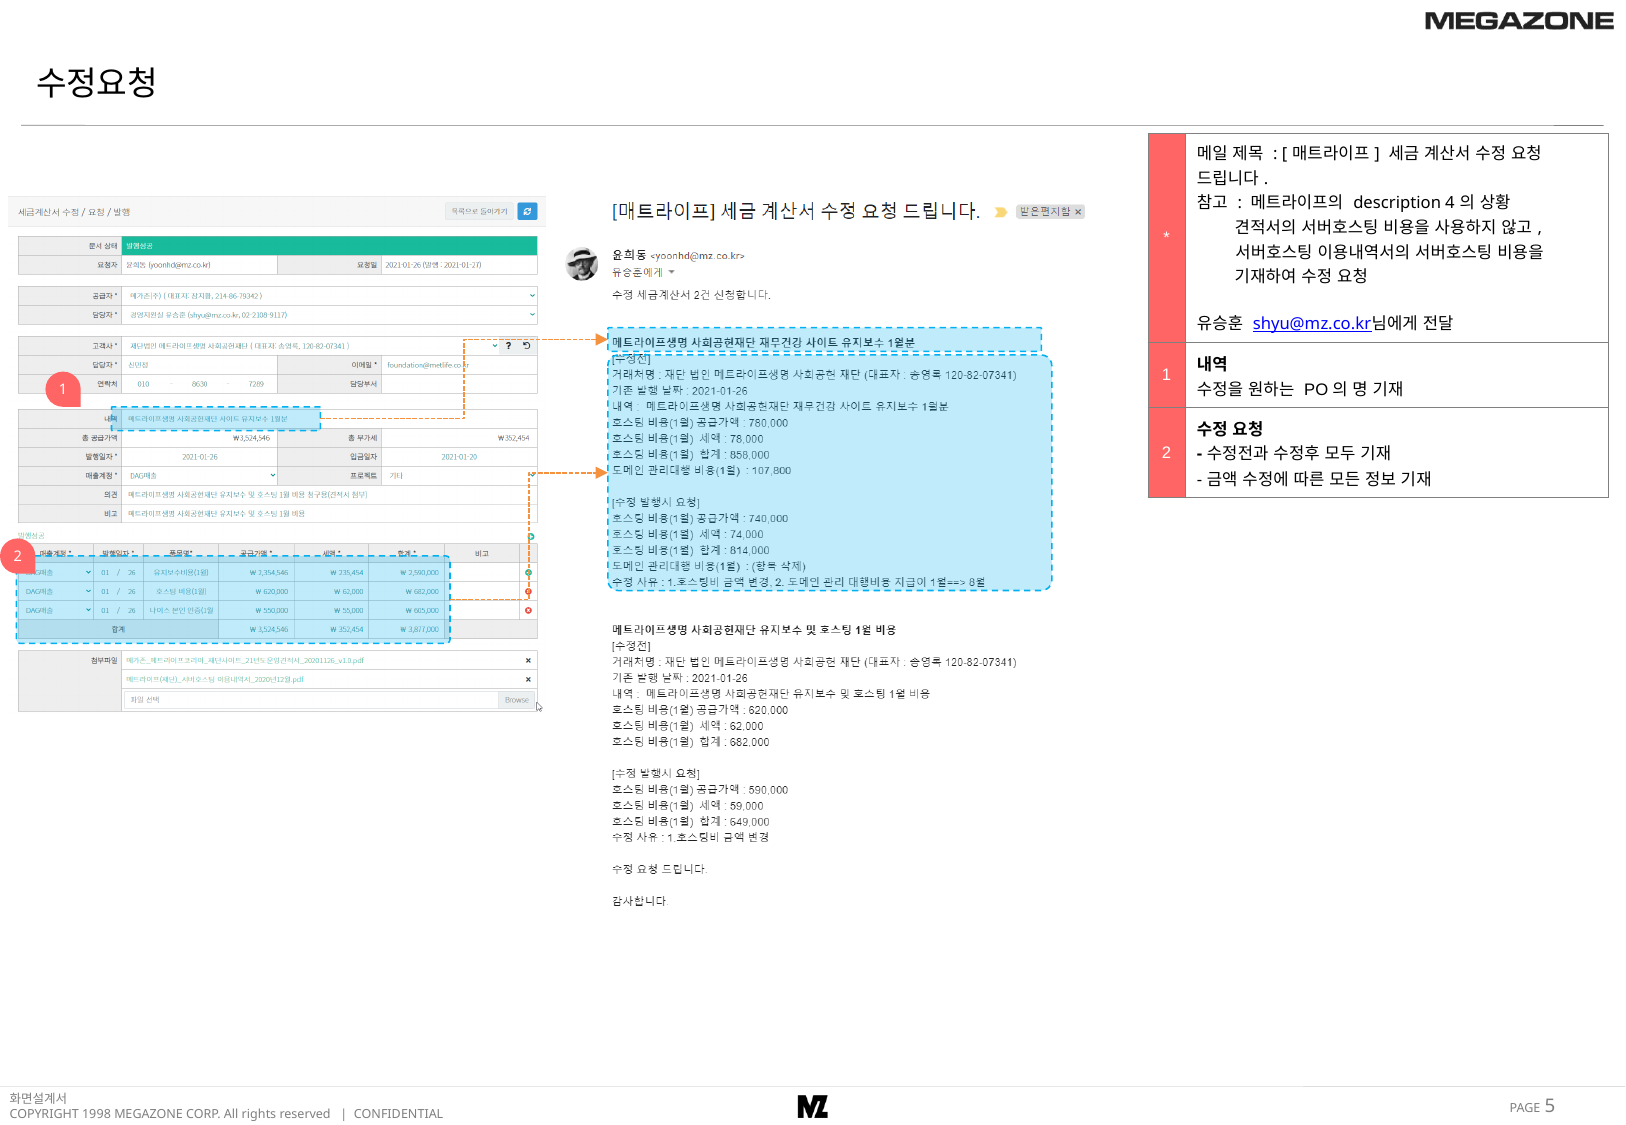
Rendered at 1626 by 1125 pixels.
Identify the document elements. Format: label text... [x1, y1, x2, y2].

picture [1423, 10, 1616, 31]
table_cell 1 [1149, 343, 1185, 407]
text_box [319, 339, 609, 419]
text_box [0, 538, 36, 574]
table_cell 수정 요청 -수정전과 수정후 모두 기재 -금액 수정에 따른 모든 정보 기재 [1186, 408, 1608, 497]
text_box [449, 472, 609, 600]
picture [8, 193, 546, 713]
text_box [45, 371, 81, 408]
table_header * [1149, 134, 1185, 342]
table_header 메일 제목 : [매트라이프] 세금 계산서 수정 요청 드립니다. 참고 : 메트라이프의 description 4의 상황 견적서의 서버호스팅 비용을 사용하지 않고, 서버호스팅 이용내역서의 서버호스팅 비용을 기재하여 수정 요청 유승훈 shyu@mz.co.kr님에게 전달 [1186, 134, 1608, 342]
text_box 수정요청 [21, 54, 924, 106]
picture [797, 1094, 828, 1118]
table_cell 내역 수정을 원하는 PO의 명 기재 [1186, 343, 1608, 407]
picture [563, 186, 1089, 955]
table_cell 2 [1149, 408, 1185, 497]
